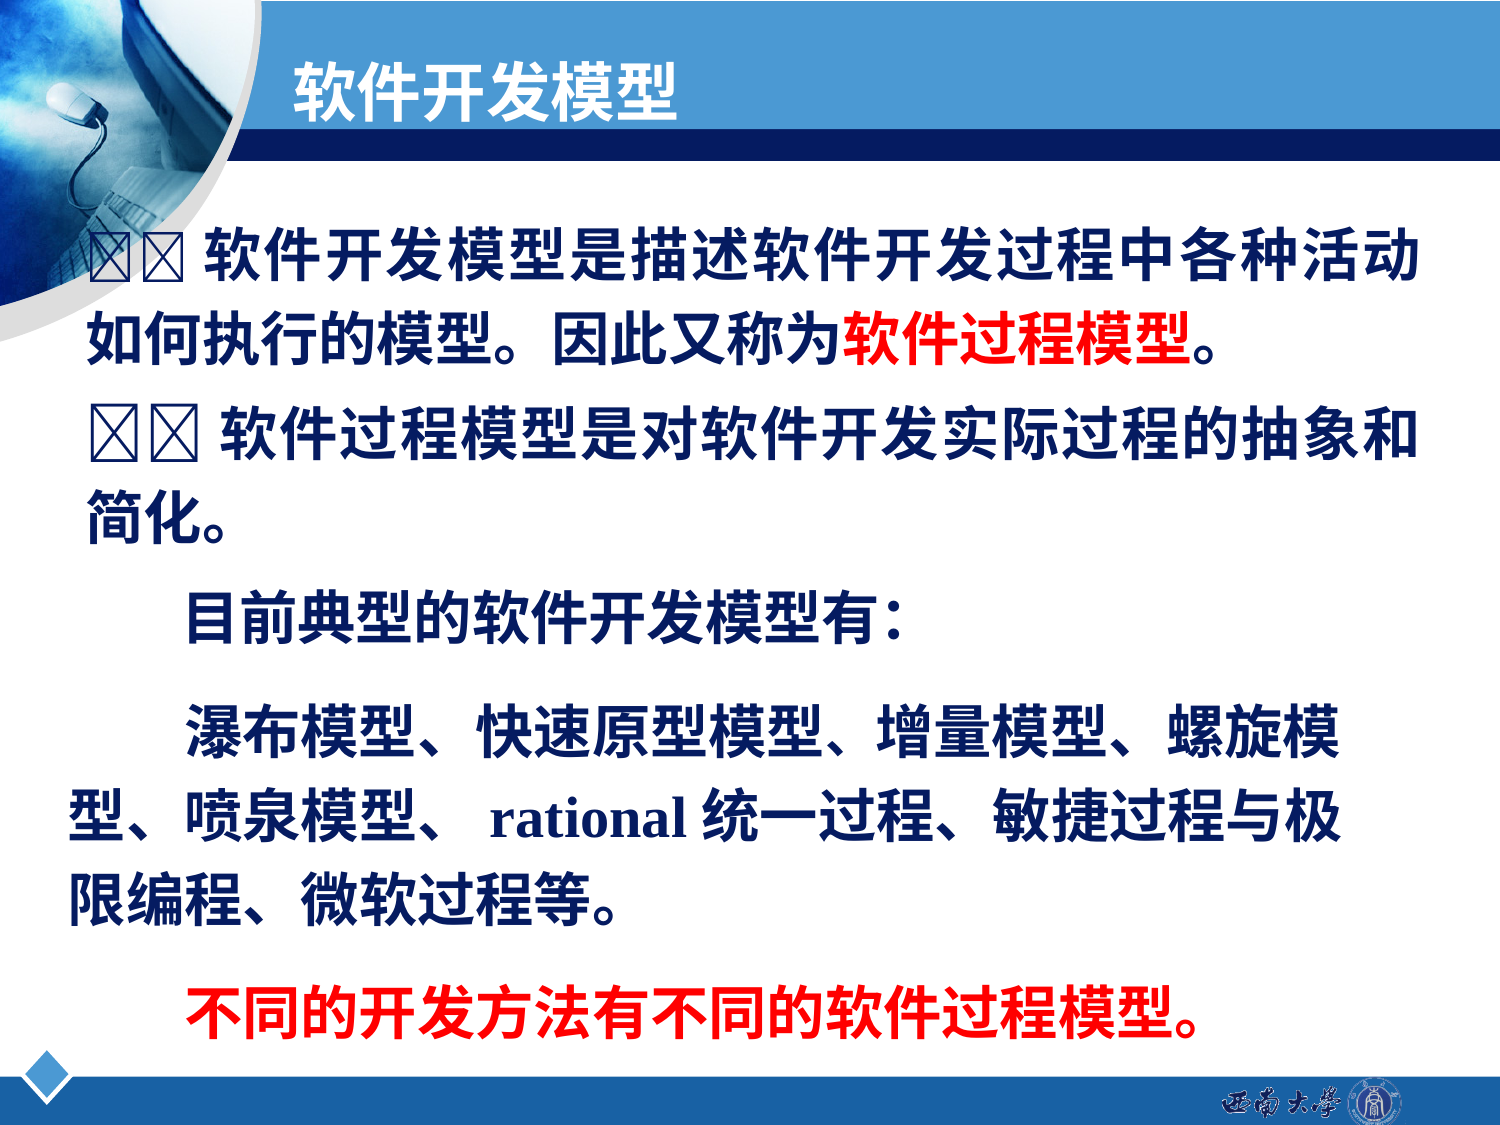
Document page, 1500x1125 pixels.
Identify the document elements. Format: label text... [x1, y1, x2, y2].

title 软件开发模型 [277, 40, 1281, 141]
text_box 目前典型的软件开发模型有： 瀑布模型、快速原型模型、增量模型、螺旋模型、喷泉模型、rational统一过程、敏捷过程与极限编程、微软过程等。 不同的开发方法有不同的软件过程模型。 [53, 574, 1406, 1054]
picture [1222, 1086, 1340, 1118]
text_box 软件开发模型是描述软件开发过程中各种活动如何执行的模型。因此又称为软件过程模型。 软件过程模型是对软件开发实际过程的抽象和简化。 [70, 196, 1436, 559]
picture [0, 0, 255, 306]
